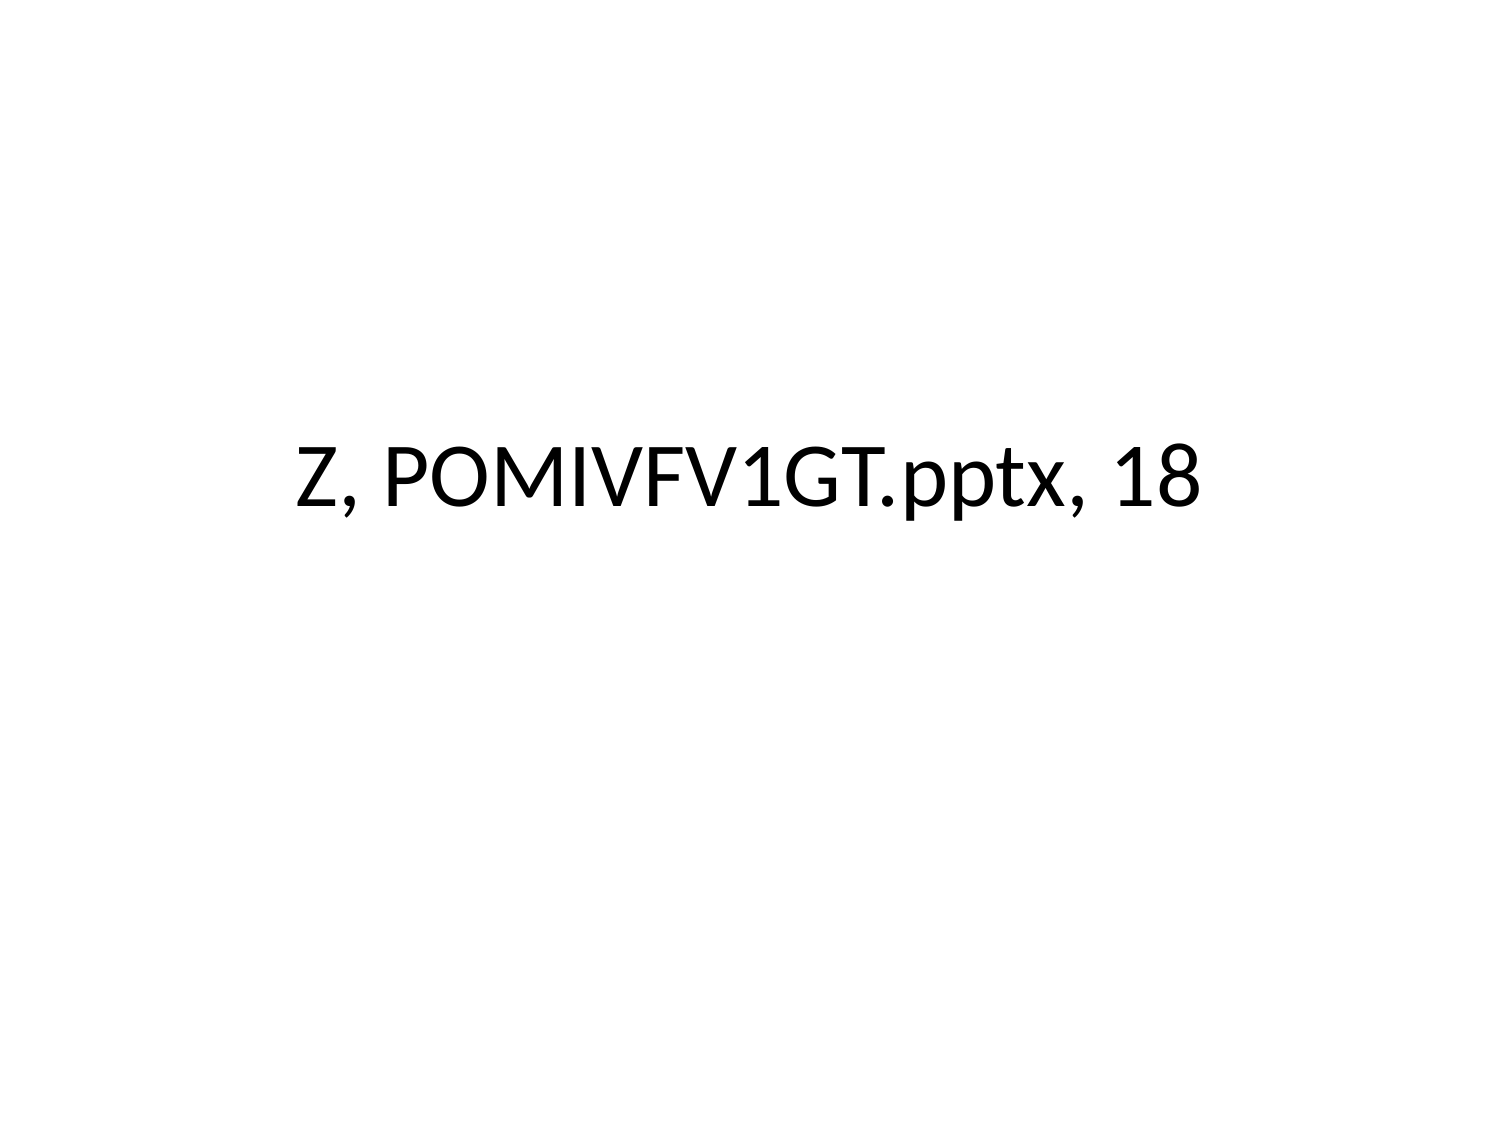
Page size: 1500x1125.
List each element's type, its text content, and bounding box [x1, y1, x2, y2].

title Z, POMIVFV1GT.pptx, 18 [112, 349, 1388, 591]
